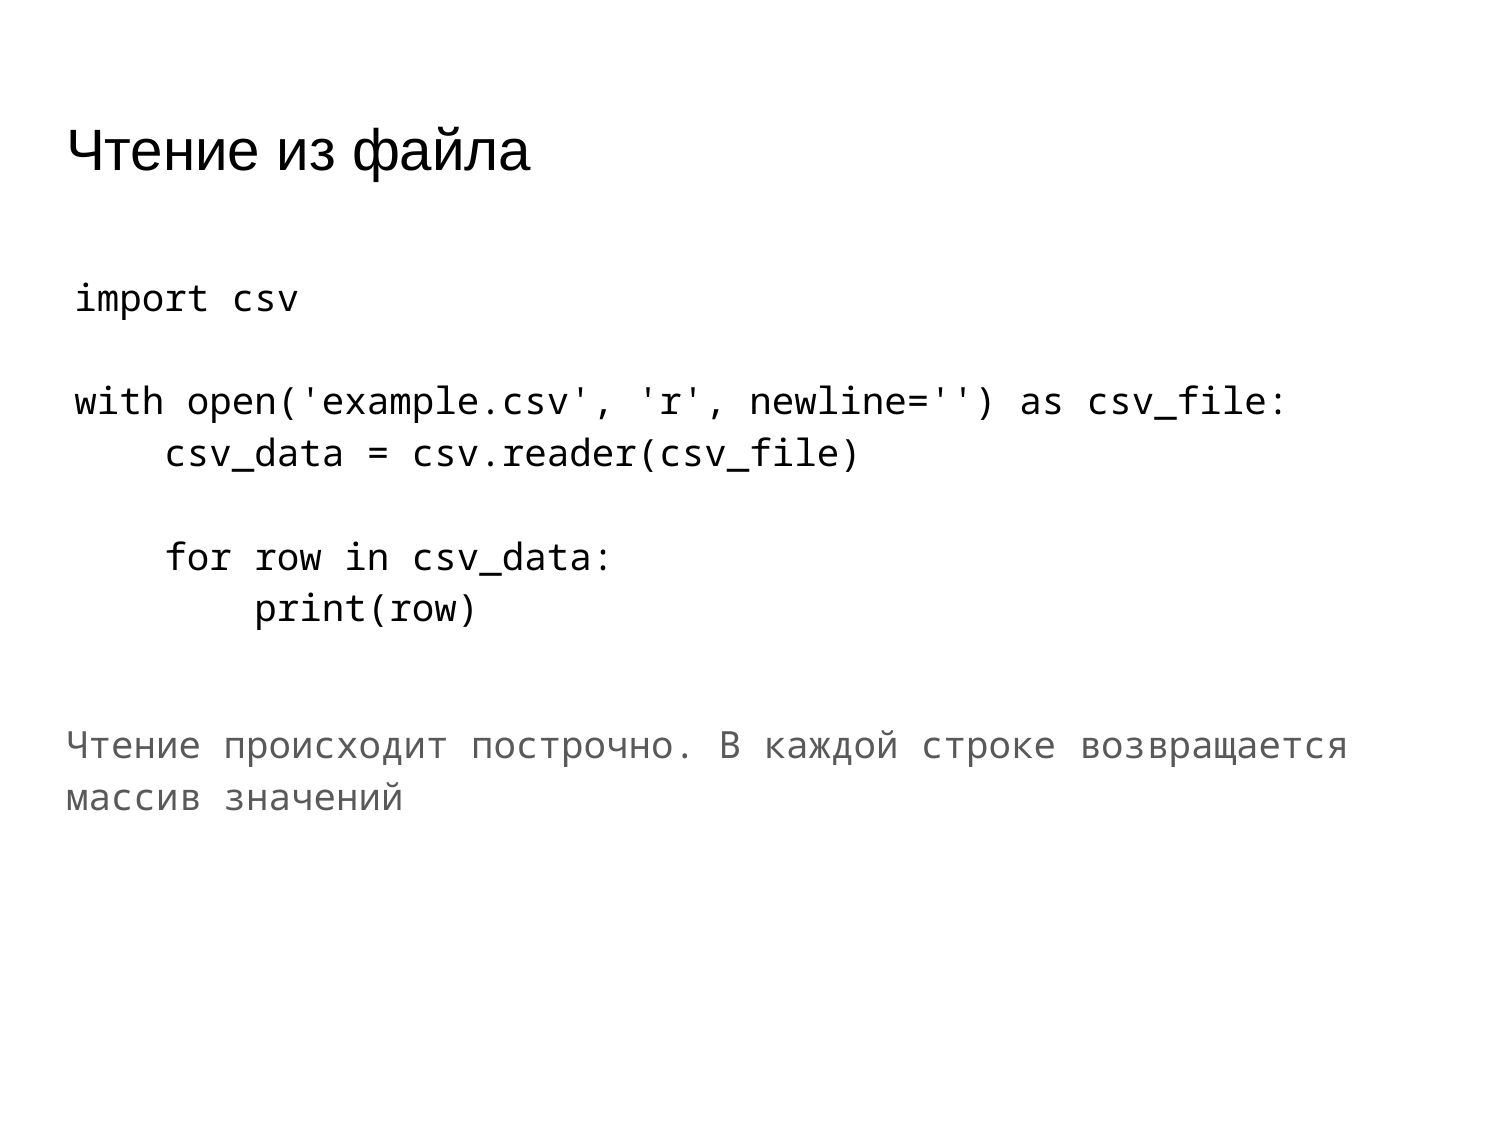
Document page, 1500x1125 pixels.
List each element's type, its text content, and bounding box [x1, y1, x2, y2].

title Чтение из файла [51, 97, 1449, 223]
list import csv with open('example.csv', 'r', newline='') as csv_file: csv_data = csv.reader(csv_file) for row in csv_data: print(row) Чтение происходит построчно. В каждой строке возвращается массив значений [51, 252, 1449, 1000]
